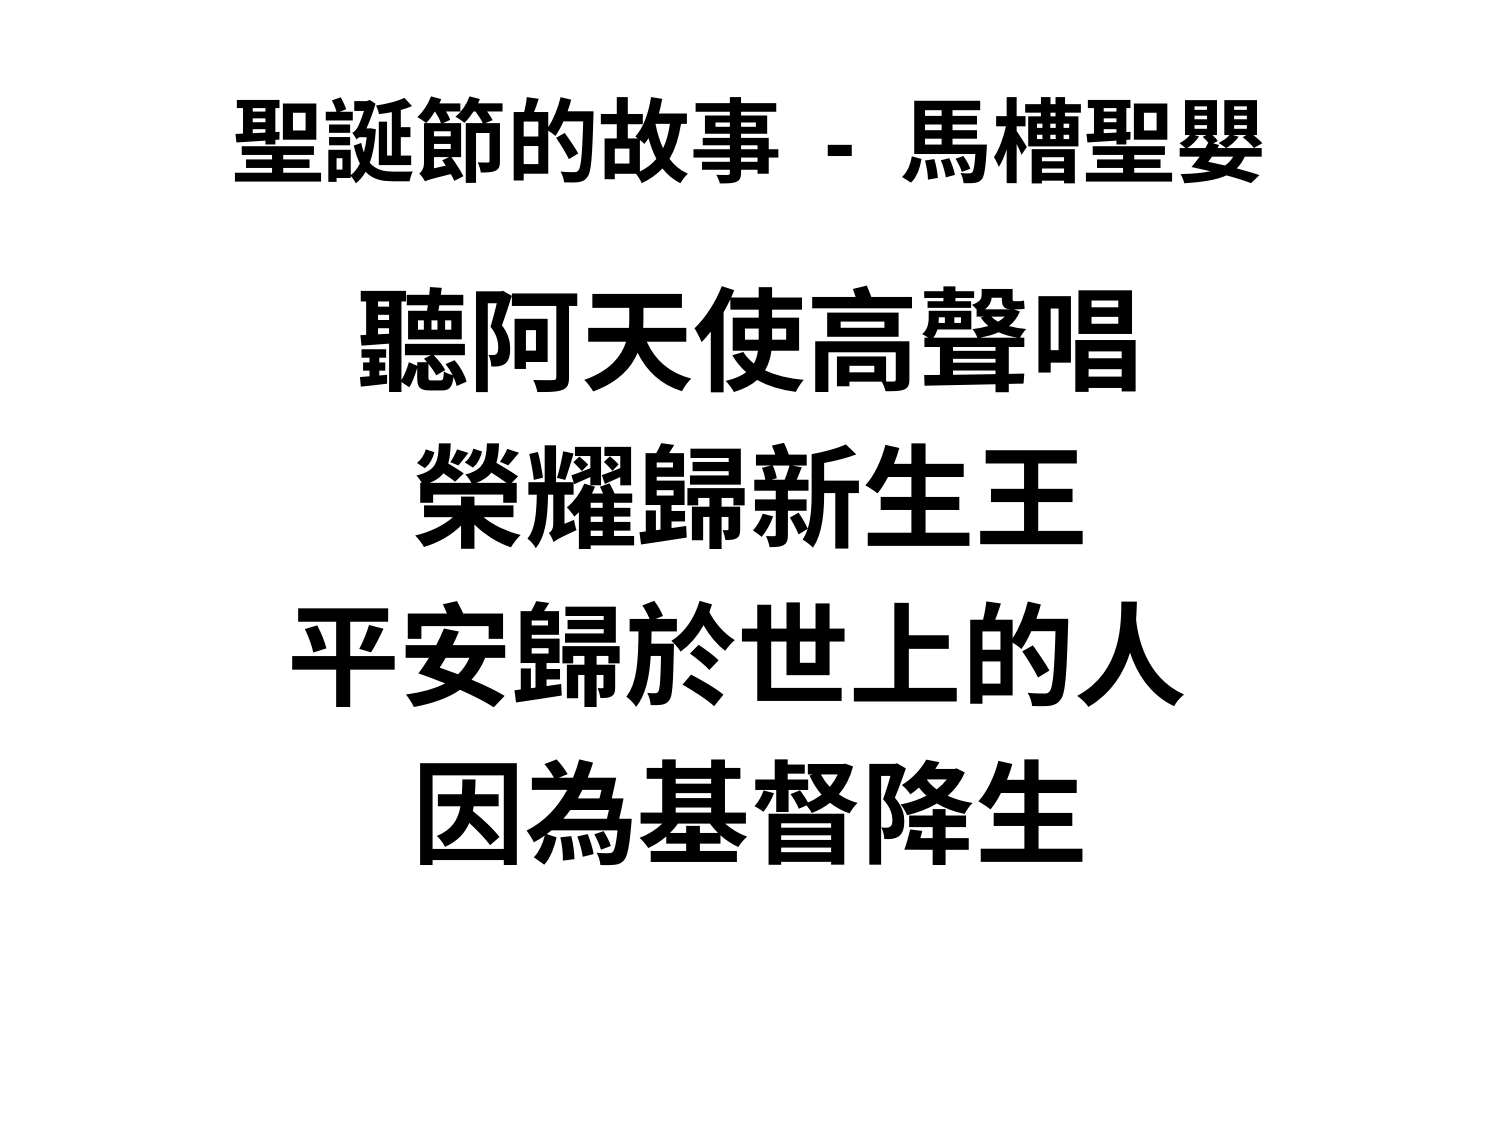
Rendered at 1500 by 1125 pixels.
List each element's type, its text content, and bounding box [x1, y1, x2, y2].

list 聽阿天使高聲唱 榮耀歸新生王 平安歸於世上的人 因為基督降生 [75, 262, 1425, 1005]
title 聖誕節的故事 - 馬槽聖嬰 [75, 45, 1425, 233]
